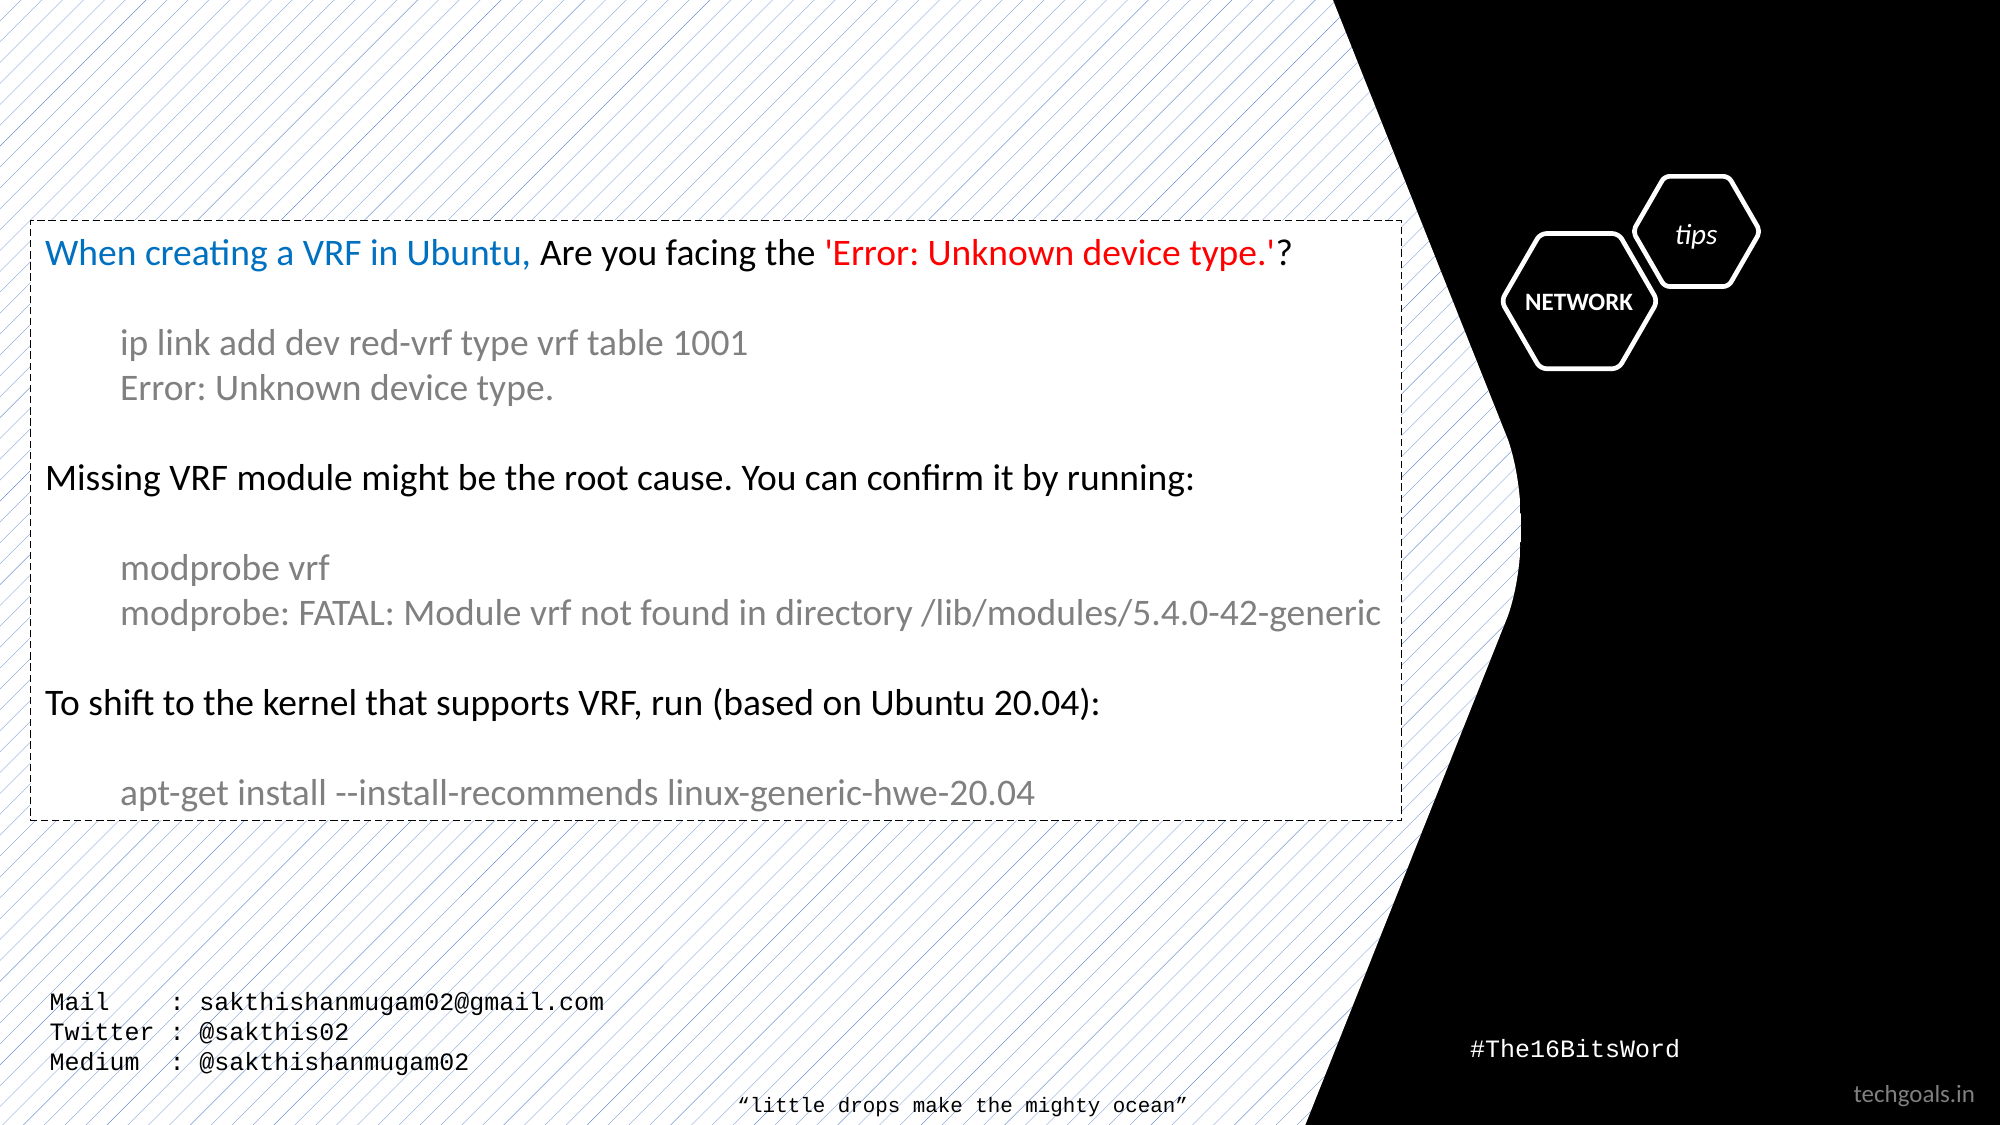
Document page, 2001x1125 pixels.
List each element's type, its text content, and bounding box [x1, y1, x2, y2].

text_box [0, 0, 1523, 1125]
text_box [1502, 176, 1759, 369]
text_box [1307, 0, 2000, 1125]
text_box techgoals.in [1838, 1070, 1991, 1115]
text_box Mail : sakthishanmugam02@gmail.com Twitter : @sakthis02 Medium : @sakthishanmugam02 [34, 977, 620, 1083]
text_box When creating a VRF in Ubuntu, Are you facing the 'Error: Unknown device type.'? ip link add dev red-vrf type vrf table 1001 Error: Unknown device type. Missing VRF module might be the root cause. You can confirm it by running: modprobe vrf modprobe: FATAL: Module vrf not found in directory /lib/modules/5.4.0-42-generic To shift to the kernel that supports VRF, run (based on Ubuntu 20.04): apt-get install --install-recommends linux-generic-hwe-20.04 [30, 220, 1402, 821]
text_box #The16BitsWord [1455, 1024, 1696, 1070]
text_box “little drops make the mighty ocean” [722, 1084, 1203, 1125]
